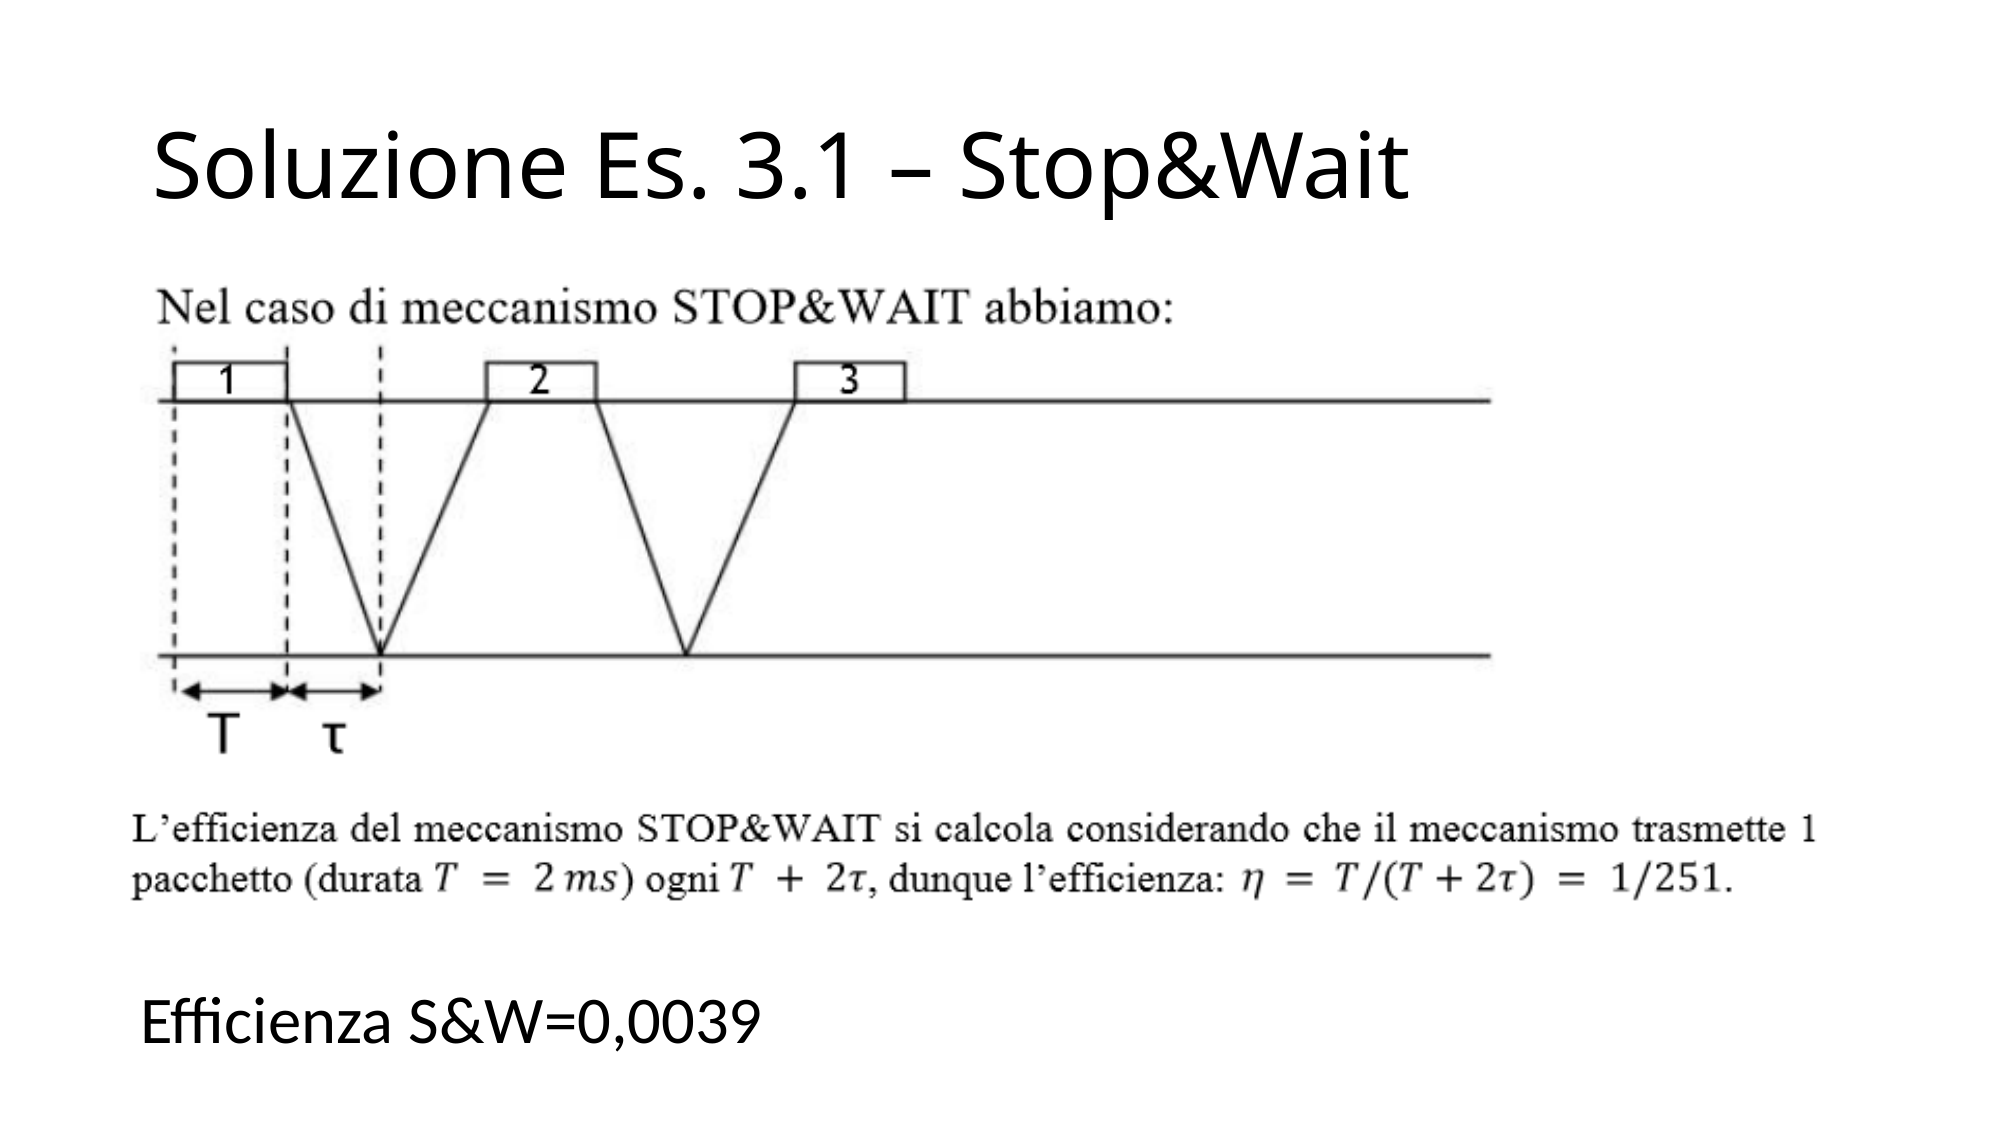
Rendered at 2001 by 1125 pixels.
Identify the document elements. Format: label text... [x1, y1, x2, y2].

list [86, 263, 1783, 767]
title Soluzione Es. 3.1 – Stop&Wait [137, 59, 1863, 278]
picture [94, 794, 1906, 909]
text_box Efficienza S&W=0,0039 [125, 969, 1021, 1064]
